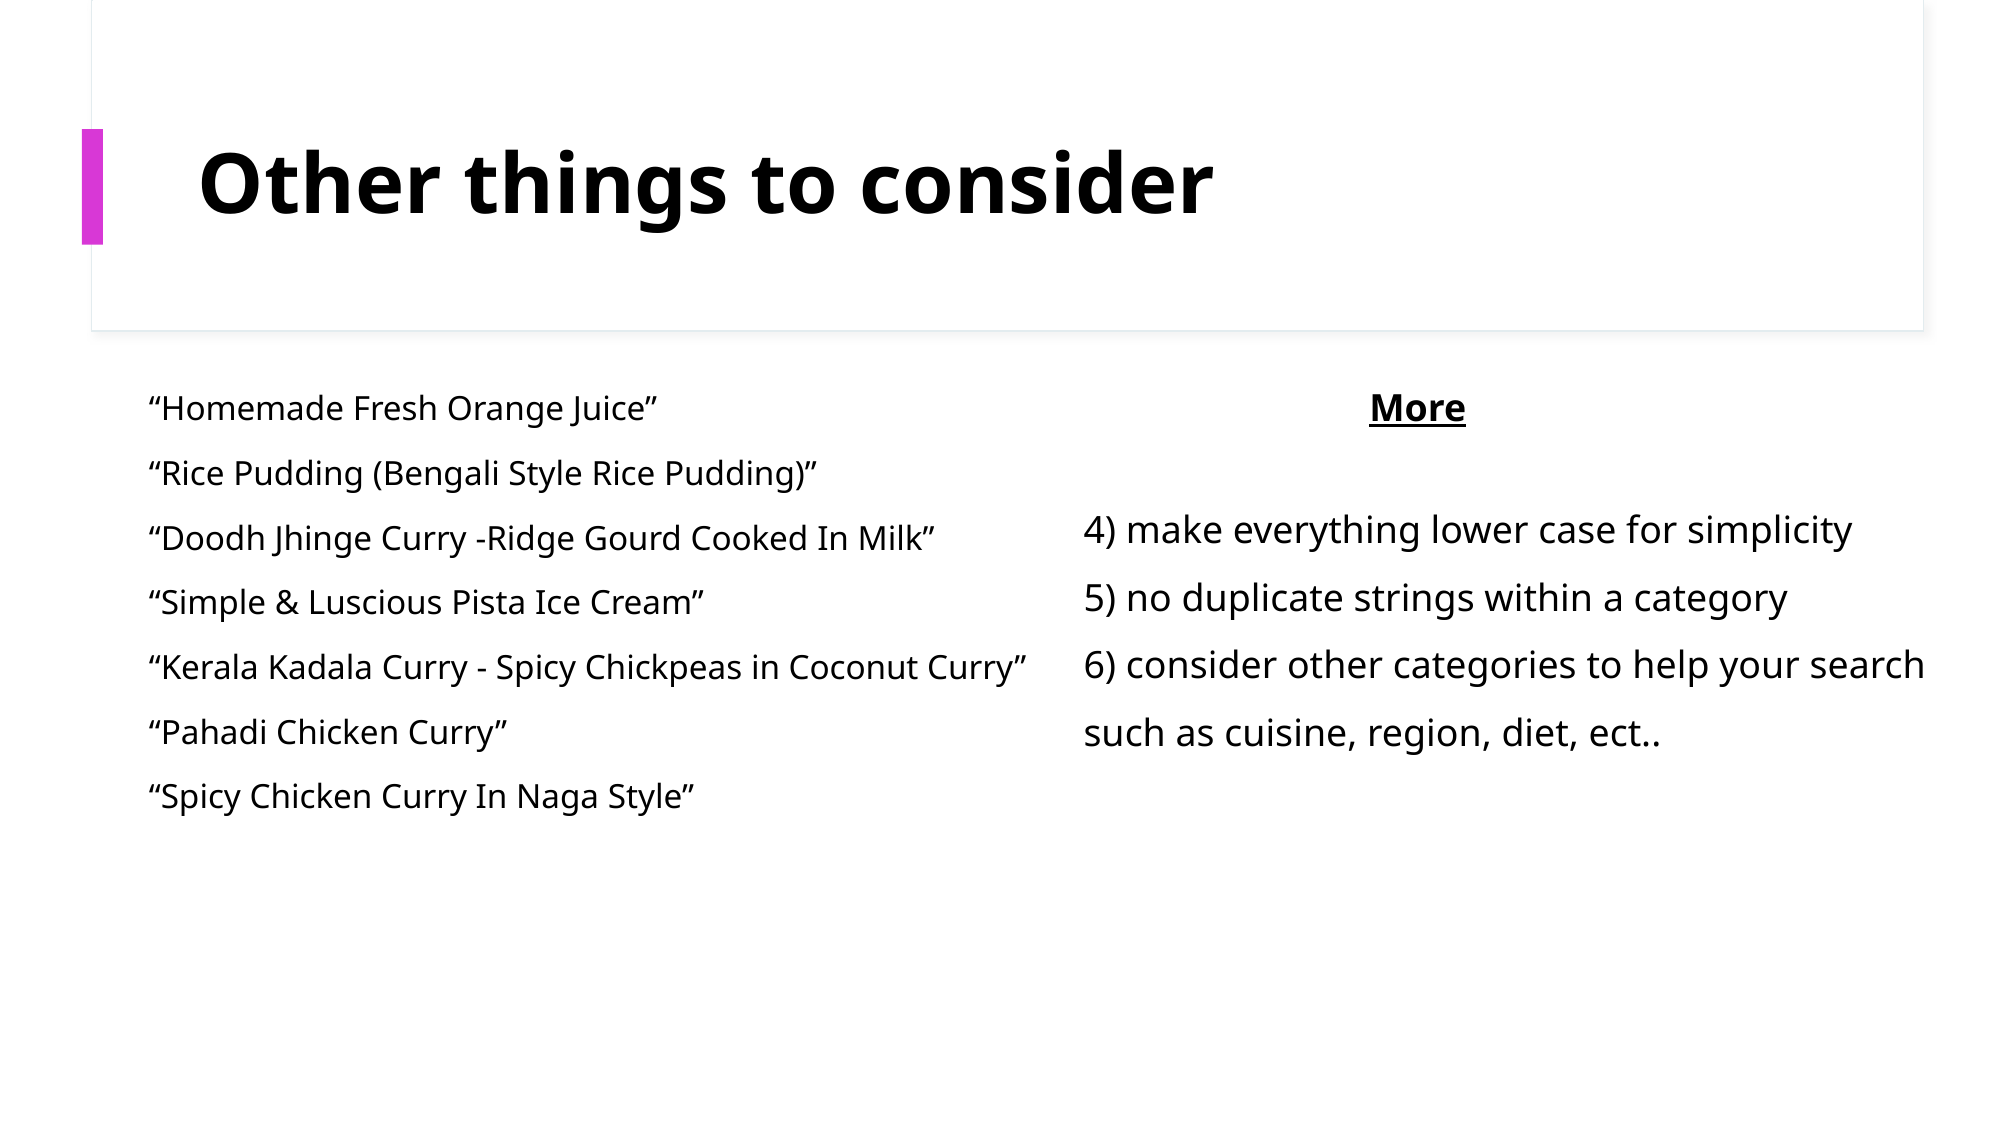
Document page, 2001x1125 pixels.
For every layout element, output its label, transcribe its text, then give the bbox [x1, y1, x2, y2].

list “Homemade Fresh Orange Juice” “Rice Pudding (Bengali Style Rice Pudding)” “Doodh Jhinge Curry -Ridge Gourd Cooked In Milk” “Simple & Luscious Pista Ice Cream” “Kerala Kadala Curry - Spicy Chickpeas in Coconut Curry” “Pahadi Chicken Curry” “Spicy Chicken Curry In Naga Style” [133, 376, 1067, 915]
text_box More [1354, 376, 1482, 436]
title Other things to consider [183, 90, 1851, 284]
text_box 4) make everything lower case for simplicity 5) no duplicate strings within a category 6) consider other categories to help your search such as cuisine, region, diet, ect.. [1068, 476, 1942, 807]
